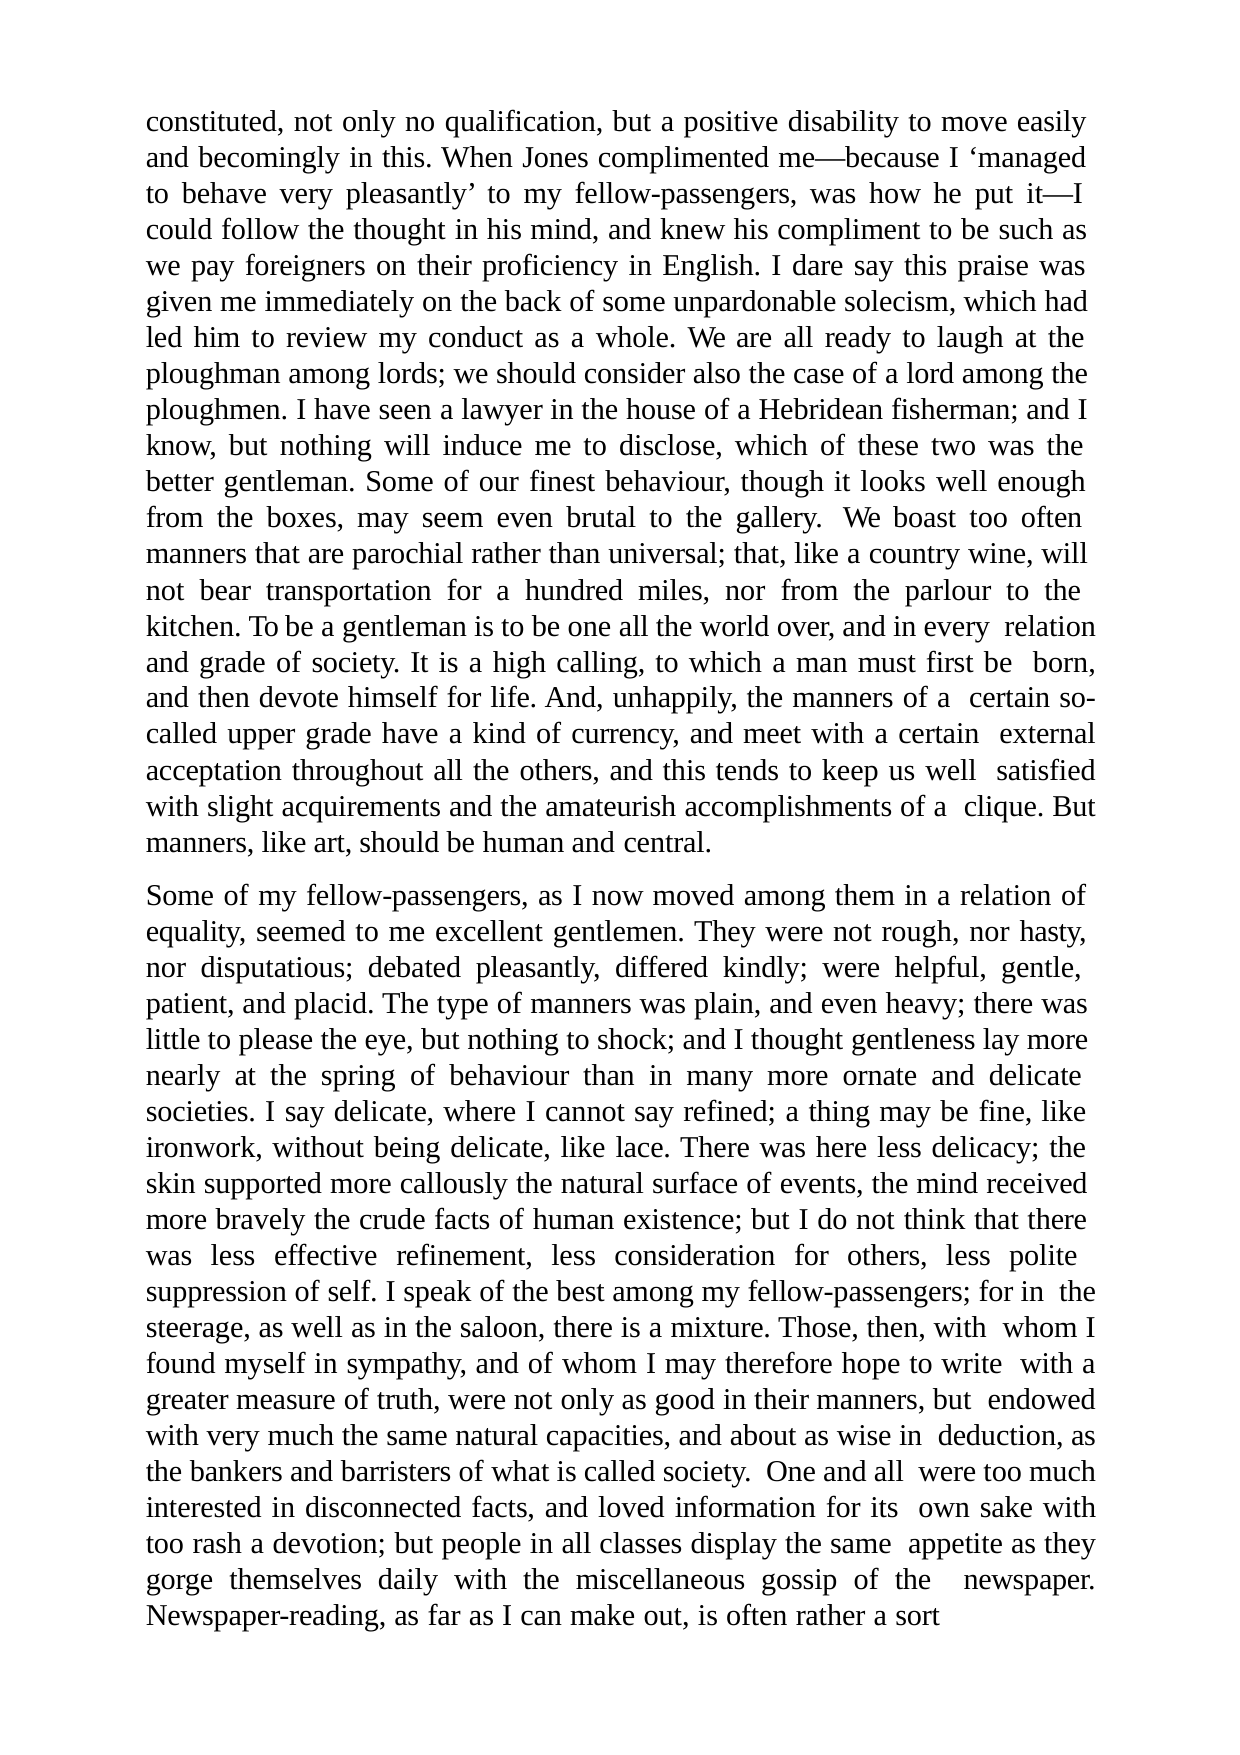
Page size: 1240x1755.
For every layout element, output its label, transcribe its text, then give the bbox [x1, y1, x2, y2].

text_box constituted, not only no qualification, but a positive disability to move easily and becomingly in this. When Jones complimented me—because I ‘managed to behave very pleasantly’ to my fellow-passengers, was how he put it—I could follow the thought in his mind, and knew his compliment to be such as we pay foreigners on their proficiency in English. I dare say this praise was given me immediately on the back of some unpardonable solecism, which had led him to review my conduct as a whole. We are all ready to laugh at the ploughman among lords; we should consider also the case of a lord among the ploughmen. I have seen a lawyer in the house of a Hebridean fisherman; and I know, but nothing will induce me to disclose, which of these two was the better gentleman. Some of our finest behaviour, though it looks well enough from the boxes, may seem even brutal to the gallery. We boast too often manners that are parochial rather than universal; that, like a country wine, will not bear transportation for a hundred miles, nor from the parlour to the kitchen. To be a gentleman is to be one all the world over, and in every relation and grade of society. It is a high calling, to which a man must first be born, and then devote himself for life. And, unhappily, the manners of a certain so-called upper grade have a kind of currency, and meet with a certain external acceptation throughout all the others, and this tends to keep us well satisfied with slight acquirements and the amateurish accomplishments of a clique. But manners, like art, should be human and central. Some of my fellow-passengers, as I now moved among them in a relation of equality, seemed to me excellent gentlemen. They were not rough, nor hasty, nor disputatious; debated pleasantly, differed kindly; were helpful, gentle, patient, and placid. The type of manners was plain, and even heavy; there was little to please the eye, but nothing to shock; and I thought gentleness lay more nearly at the spring of behaviour than in many more ornate and delicate societies. I say delicate, where I cannot say refined; a thing may be fine, like ironwork, without being delicate, like lace. There was here less delicacy; the skin supported more callously the natural surface of events, the mind received more bravely the crude facts of human existence; but I do not think that there was less effective refinement, less consideration for others, less polite suppression of self. I speak of the best among my fellow-passengers; for in the steerage, as well as in the saloon, there is a mixture. Those, then, with whom I found myself in sympathy, and of whom I may therefore hope to write with a greater measure of truth, were not only as good in their manners, but endowed with very much the same natural capacities, and about as wise in deduction, as the bankers and barristers of what is called society. One and all were too much interested in disconnected facts, and loved information for its own sake with too rash a devotion; but people in all classes display the same appetite as they gorge themselves daily with the miscellaneous gossip of the newspaper. Newspaper-reading, as far as I can make out, is often rather a sort [143, 98, 1097, 1632]
